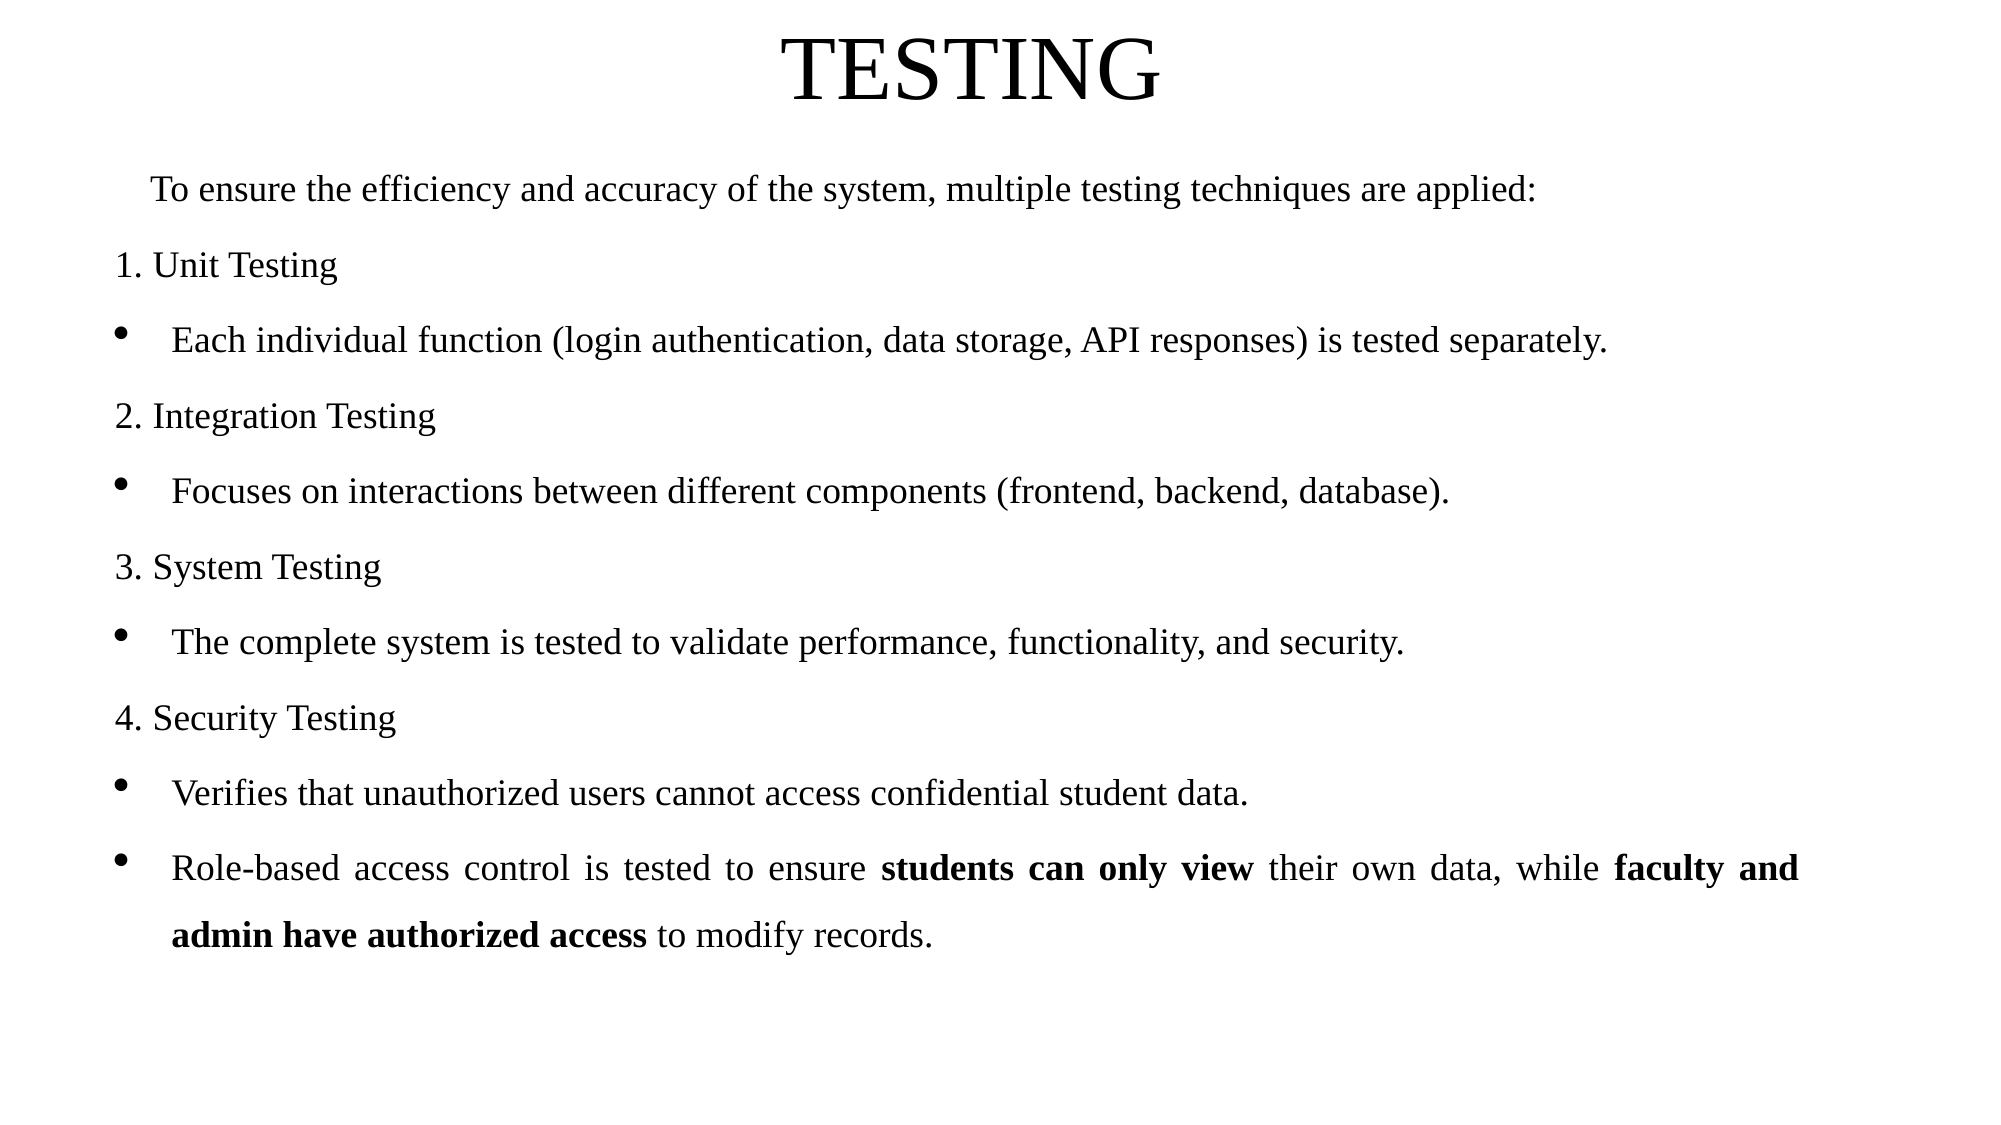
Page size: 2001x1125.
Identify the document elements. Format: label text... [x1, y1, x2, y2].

title TESTING [43, 0, 1900, 154]
list To ensure the efficiency and accuracy of the system, multiple testing techniques are applied: 1. Unit Testing Each individual function (login authentication, data storage, API responses) is tested separately. 2. Integration Testing Focuses on interactions between different components (frontend, backend, database). 3. System Testing The complete system is tested to validate performance, functionality, and security. 4. Security Testing Verifies that unauthorized users cannot access confidential student data. Role-based access control is tested to ensure students can only view their own data, while faculty and admin have authorized access to modify records. [99, 134, 1849, 1042]
